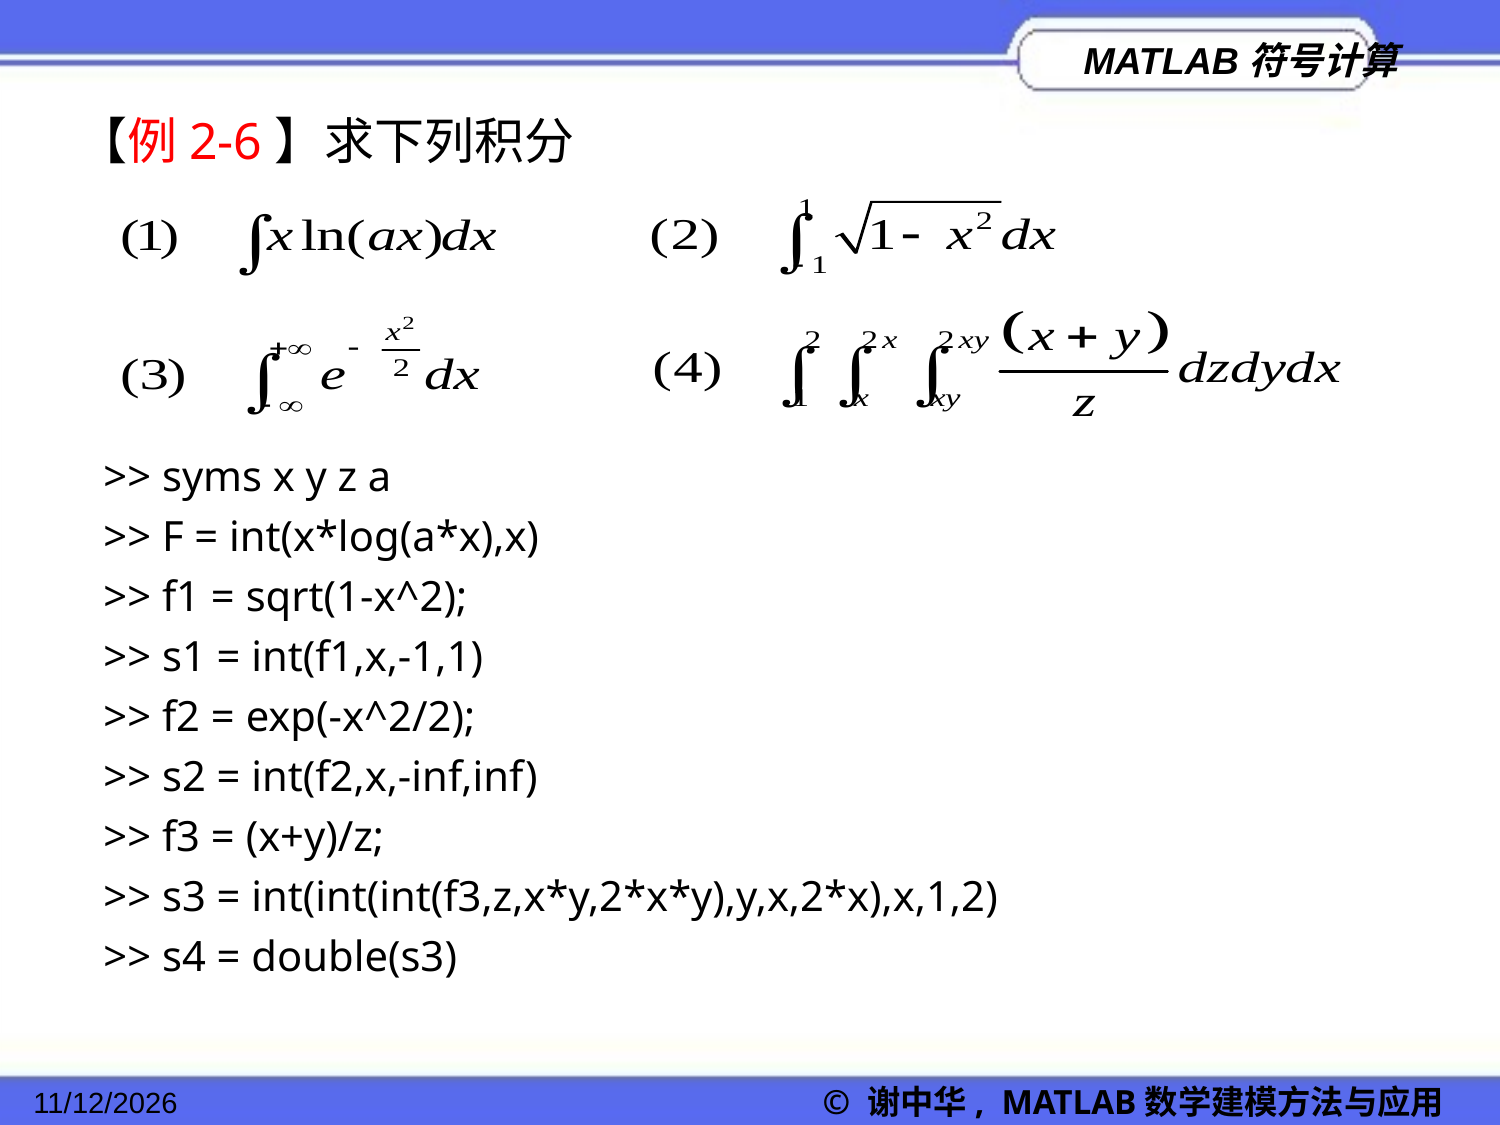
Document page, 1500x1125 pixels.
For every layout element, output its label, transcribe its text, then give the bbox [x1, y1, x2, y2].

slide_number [17, 1077, 369, 1121]
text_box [644, 304, 1353, 427]
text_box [111, 198, 511, 280]
picture [0, 0, 1500, 1125]
text_box 【例2-6】求下列积分 [62, 89, 1081, 177]
footer © 谢中华, MATLAB数学建模方法与应用 [772, 1080, 1495, 1123]
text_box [641, 186, 1070, 283]
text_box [111, 304, 491, 423]
text_box >> syms x y z a >> F = int(x*log(a*x),x) >> f1 = sqrt(1-x^2); >> s1 = int(f1,x,-1,1) >> f2 = exp(-x^2/2); >> s2 = int(f2,x,-inf,inf) >> f3 = (x+y)/z; >> s3 = int(int(int(f3,z,x*y,2*x*y),y,x,2*x),x,1,2) >> s4 = double(s3) [88, 432, 1459, 988]
